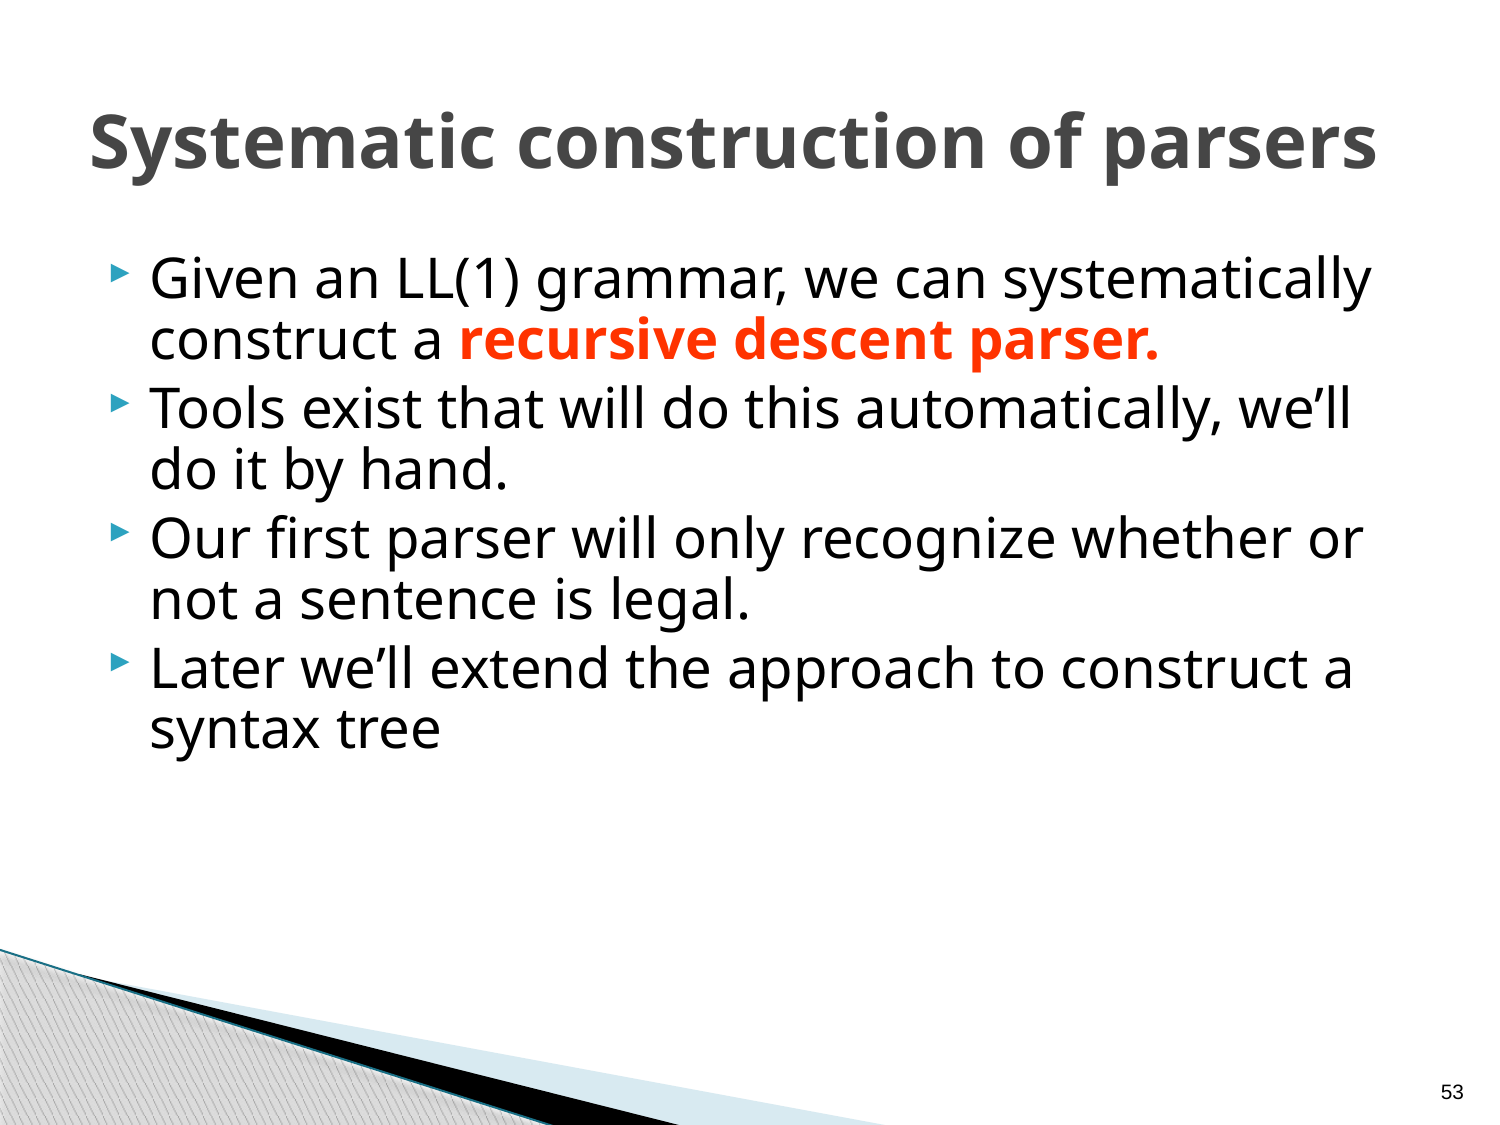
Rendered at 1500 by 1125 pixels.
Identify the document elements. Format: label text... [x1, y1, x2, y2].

title Systematic construction of parsers [75, 45, 1425, 233]
slide_number 53 [1325, 1051, 1479, 1112]
list Given an LL(1) grammar, we can systematically construct a recursive descent parser. Tools exist that will do this automatically, we’ll do it by hand. Our first parser will only recognize whether or not a sentence is legal. Later we’ll extend the approach to construct a syntax tree [75, 243, 1425, 986]
